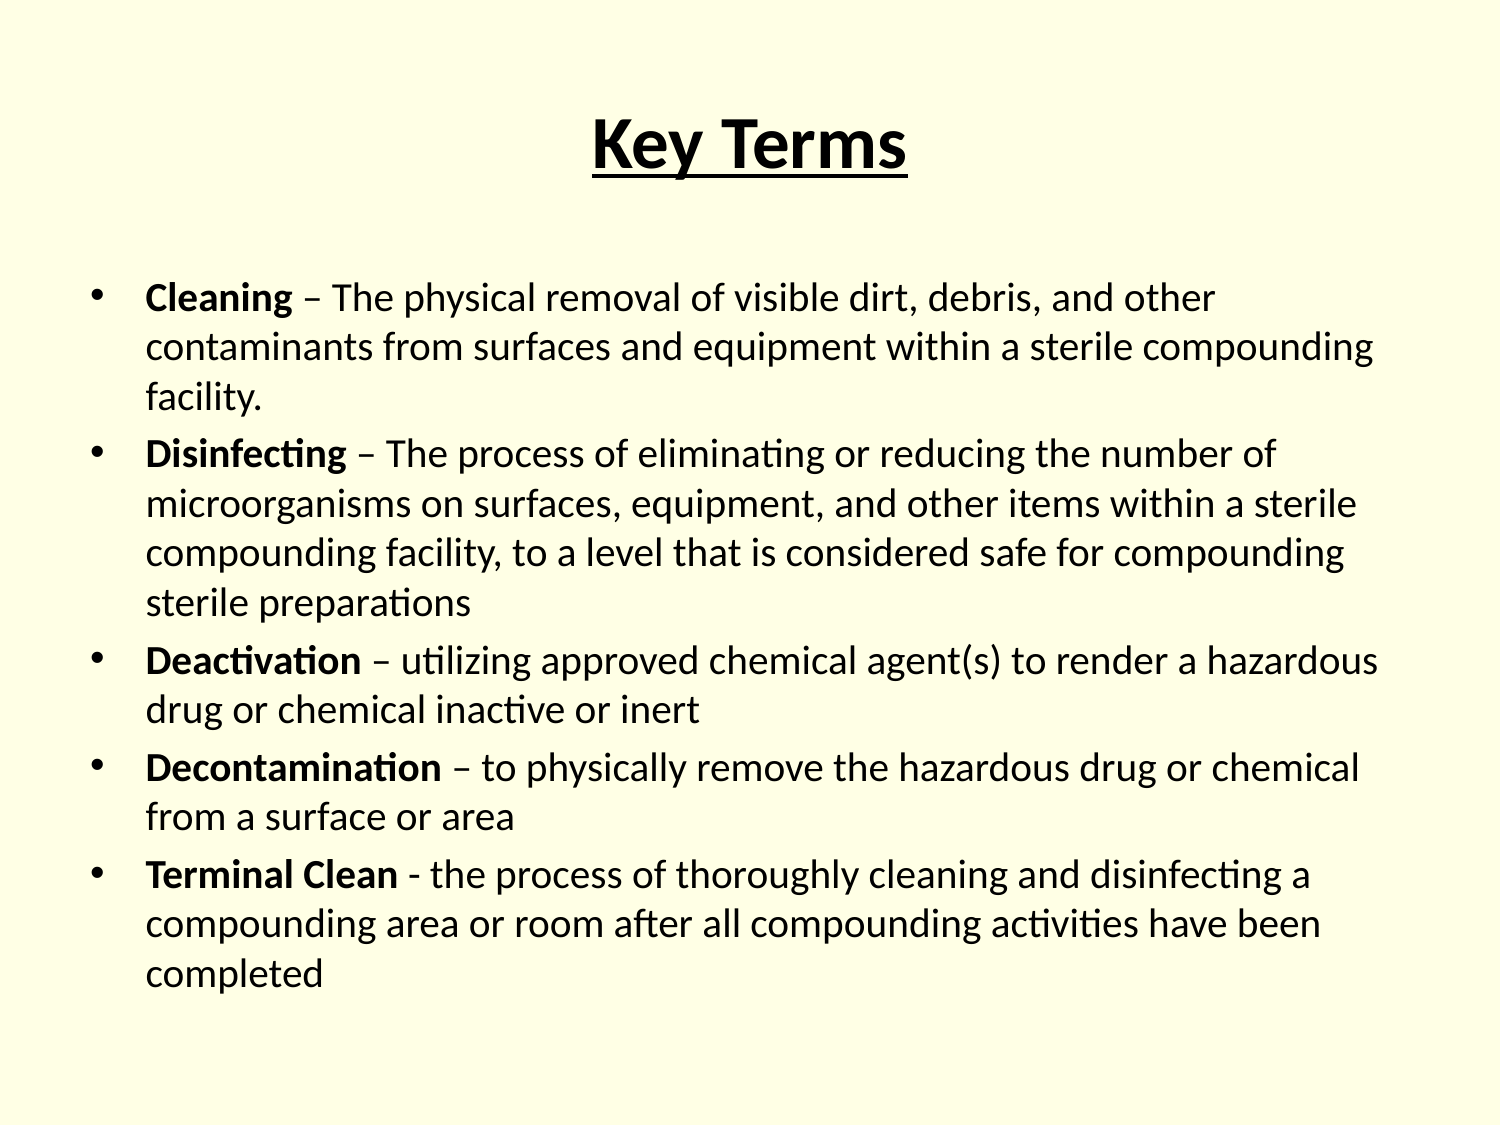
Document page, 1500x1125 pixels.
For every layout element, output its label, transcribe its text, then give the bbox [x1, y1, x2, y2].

title Key Terms [75, 45, 1425, 233]
list Cleaning – The physical removal of visible dirt, debris, and other contaminants from surfaces and equipment within a sterile compounding facility. Disinfecting – The process of eliminating or reducing the number of microorganisms on surfaces, equipment, and other items within a sterile compounding facility, to a level that is considered safe for compounding sterile preparations Deactivation – utilizing approved chemical agent(s) to render a hazardous drug or chemical inactive or inert Decontamination – to physically remove the hazardous drug or chemical from a surface or area Terminal Clean - the process of thoroughly cleaning and disinfecting a compounding area or room after all compounding activities have been completed [75, 262, 1425, 1005]
